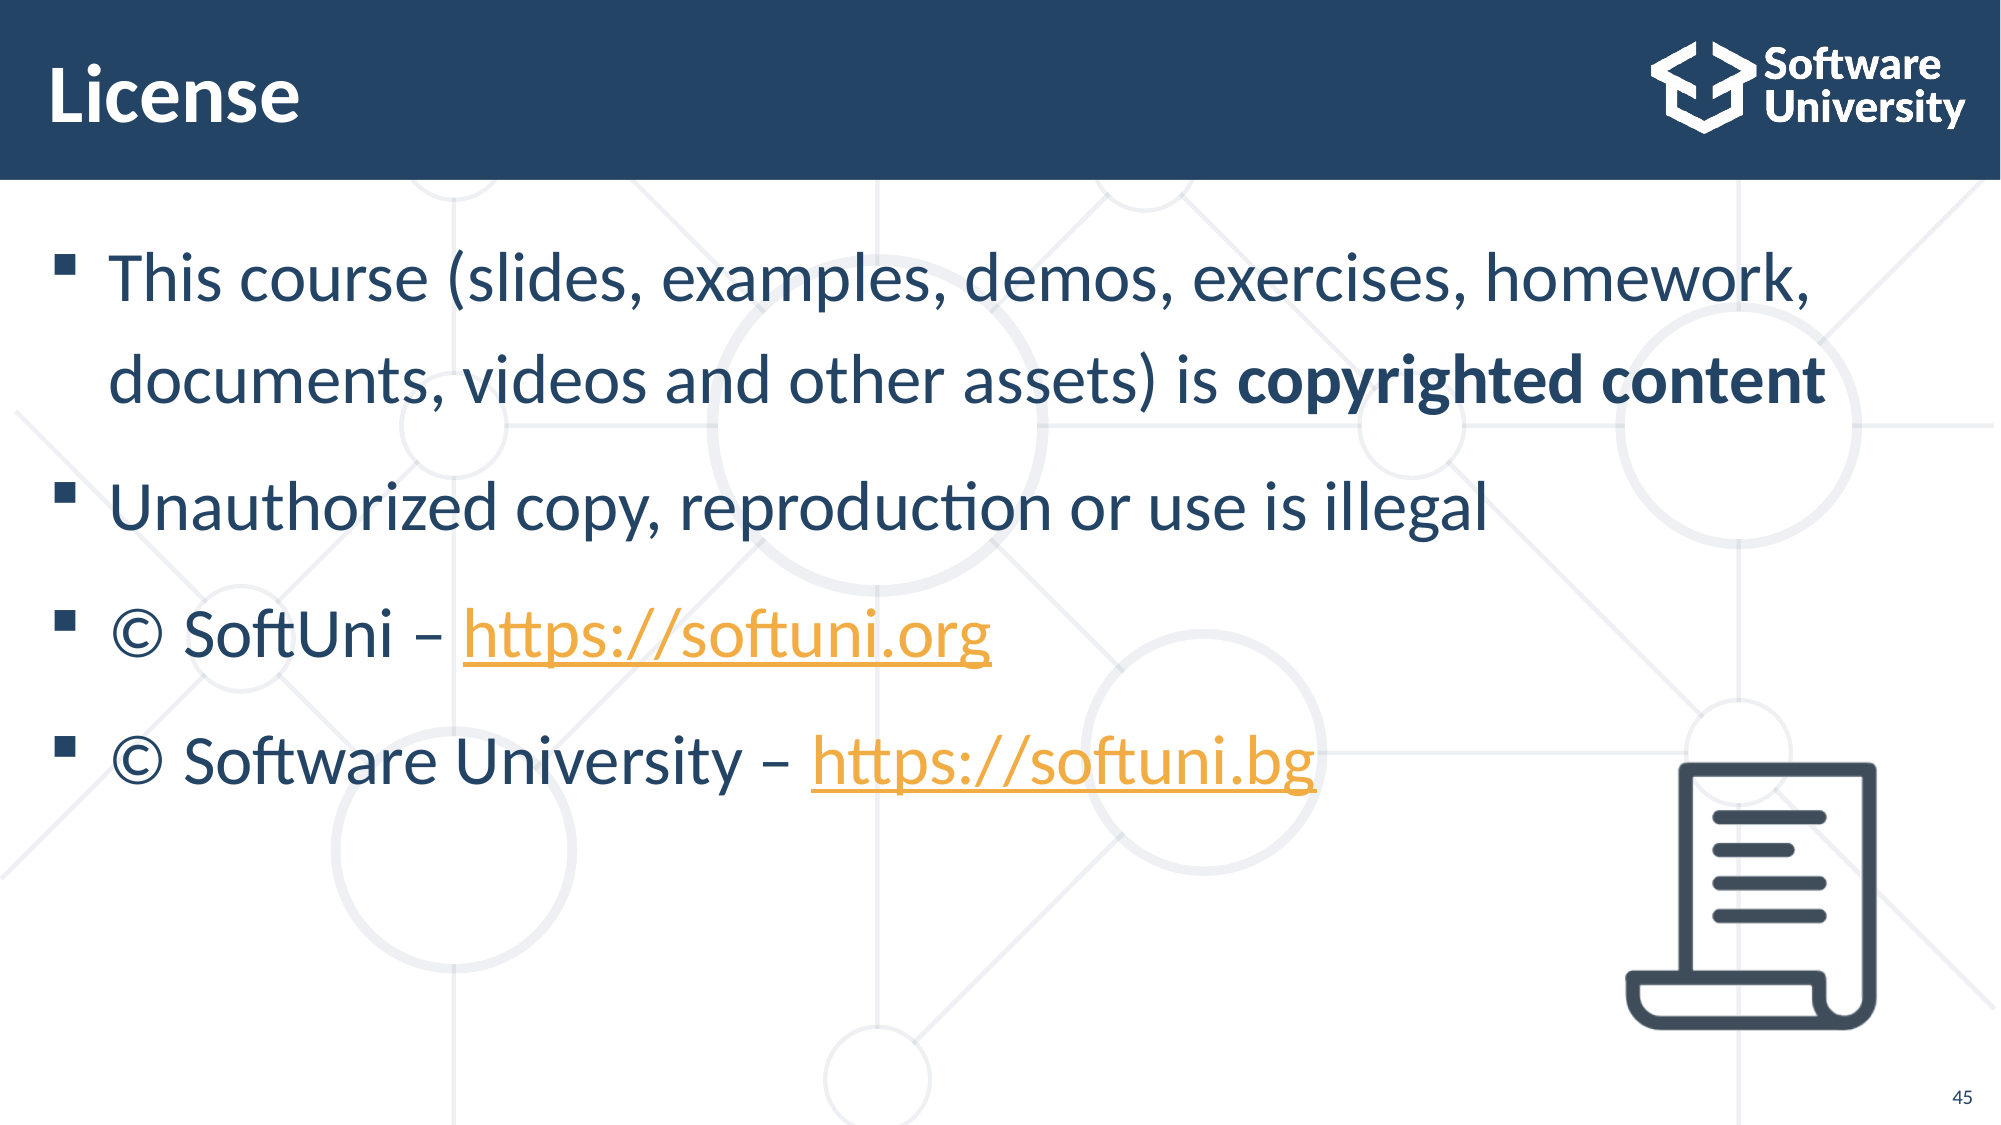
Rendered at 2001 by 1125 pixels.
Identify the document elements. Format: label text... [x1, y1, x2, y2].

picture [1598, 728, 1916, 1065]
list This course (slides, examples, demos, exercises, homework, documents, videos and other assets) is copyrighted content Unauthorized copy, reproduction or use is illegal © SoftUni – https://softuni.org © Software University – https://softuni.bg [31, 208, 1970, 1104]
title License [31, 16, 1625, 162]
picture [1651, 41, 1966, 134]
slide_number 45 [1927, 1067, 1989, 1117]
